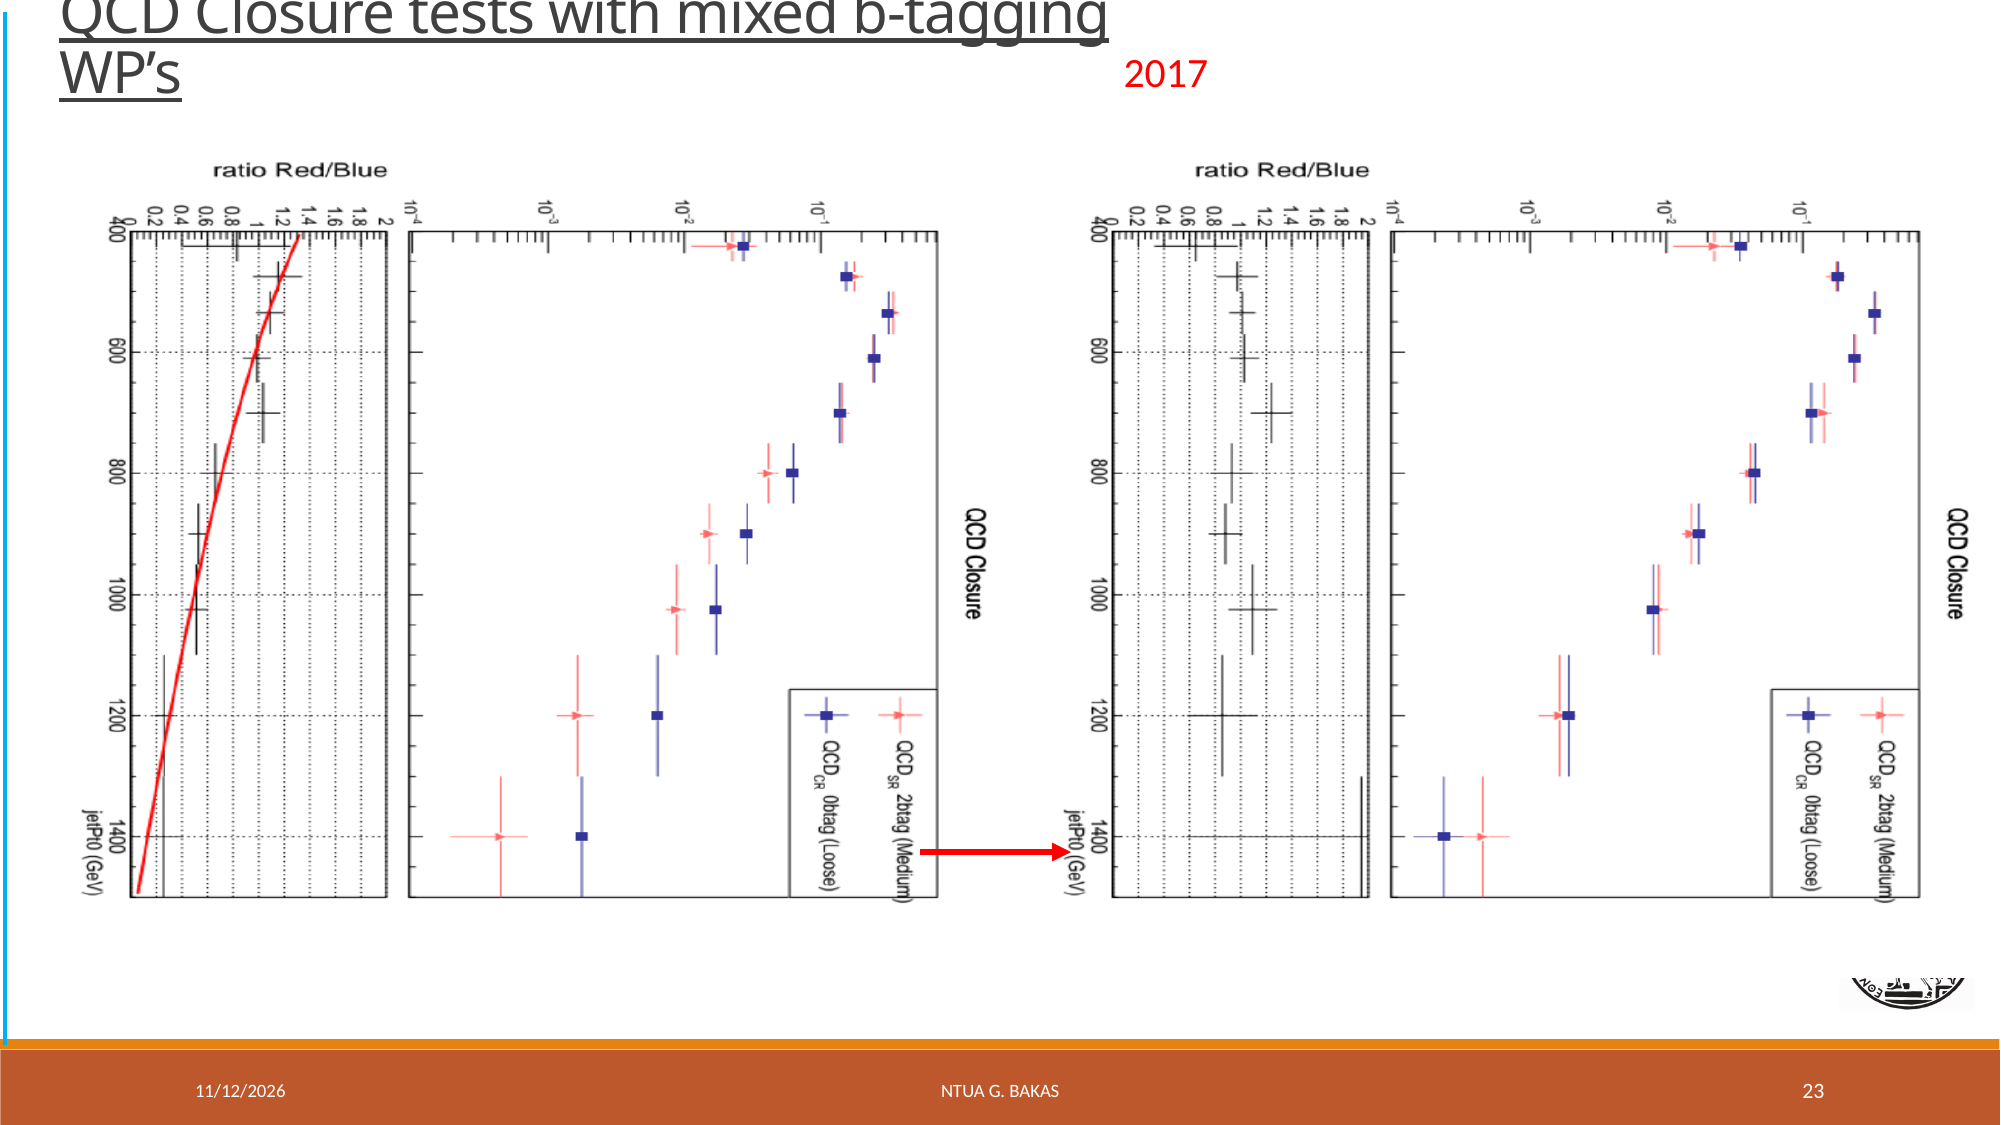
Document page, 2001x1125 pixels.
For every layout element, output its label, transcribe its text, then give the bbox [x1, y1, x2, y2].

slide_number 23 [1624, 1061, 1840, 1120]
footer NTUA G. Bakas [604, 1059, 1396, 1120]
picture [1072, 71, 1975, 1054]
text_box 2017 [997, 37, 1335, 103]
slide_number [180, 1061, 586, 1120]
picture [89, 71, 921, 1054]
text_box QCD Closure tests with mixed b-tagging WP’s [44, 28, 1127, 113]
